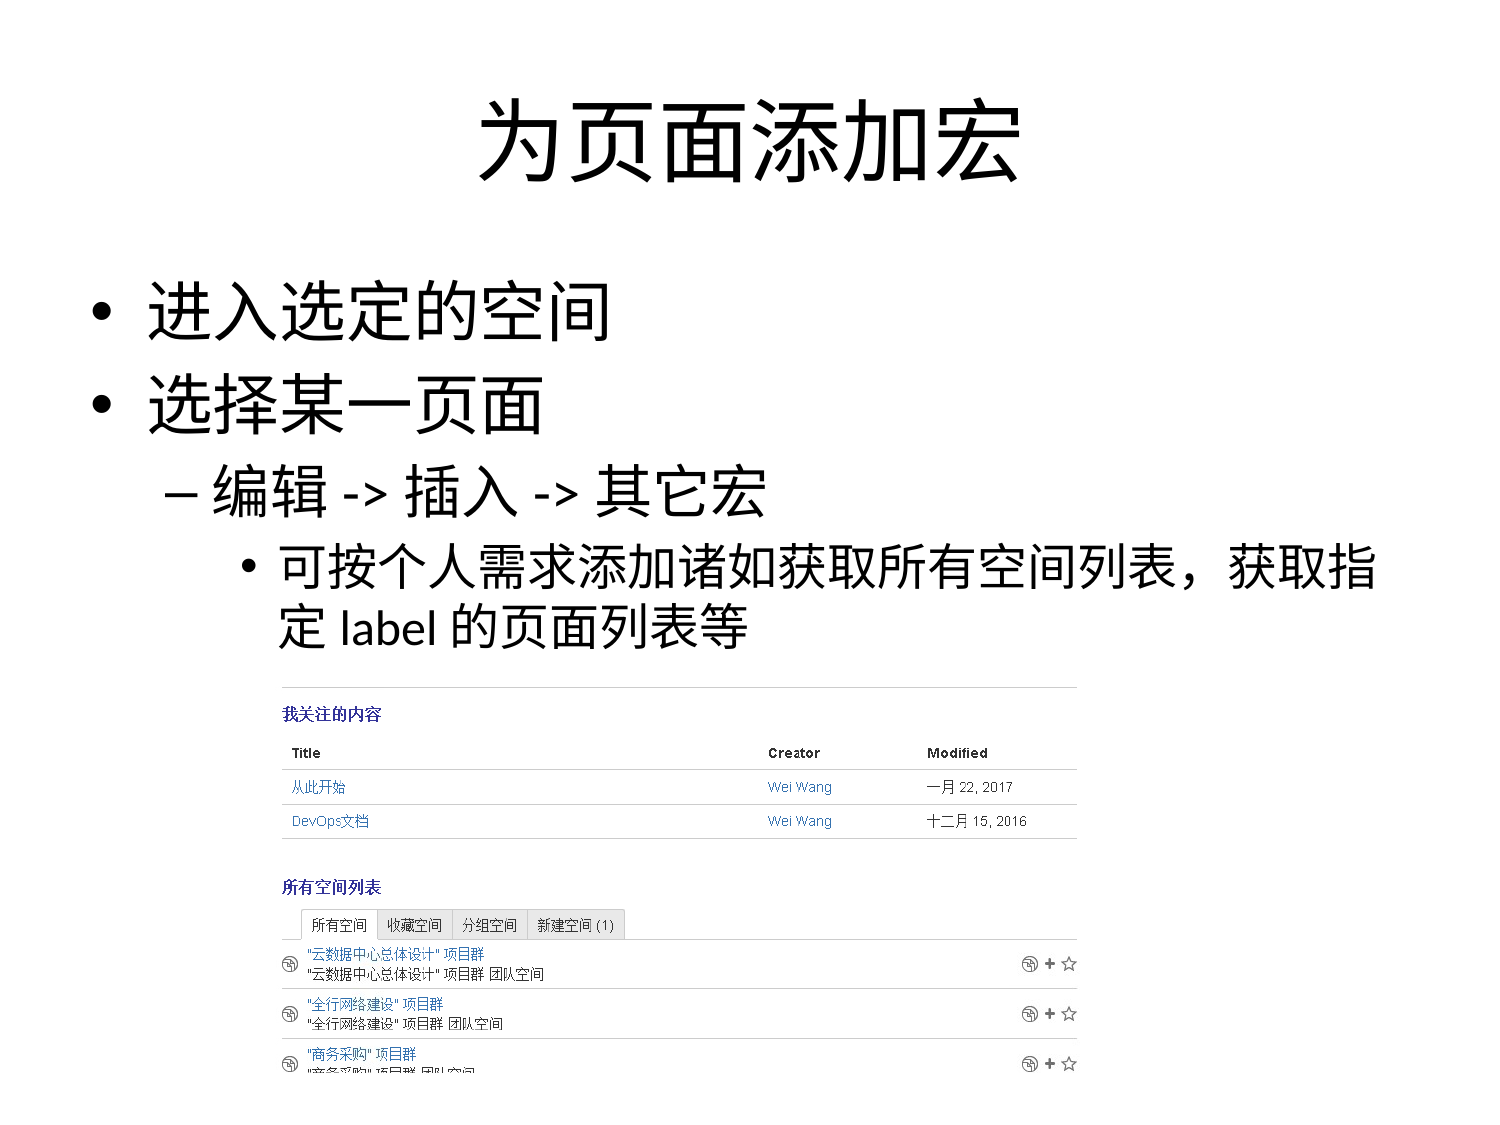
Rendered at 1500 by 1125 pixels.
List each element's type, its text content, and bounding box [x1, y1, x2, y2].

list 进入选定的空间 选择某一页面 编辑->插入->其它宏 可按个人需求添加诸如获取所有空间列表，获取指定label的页面列表等 [75, 262, 1425, 1005]
picture [257, 679, 1091, 1073]
title 为页面添加宏 [75, 45, 1425, 233]
